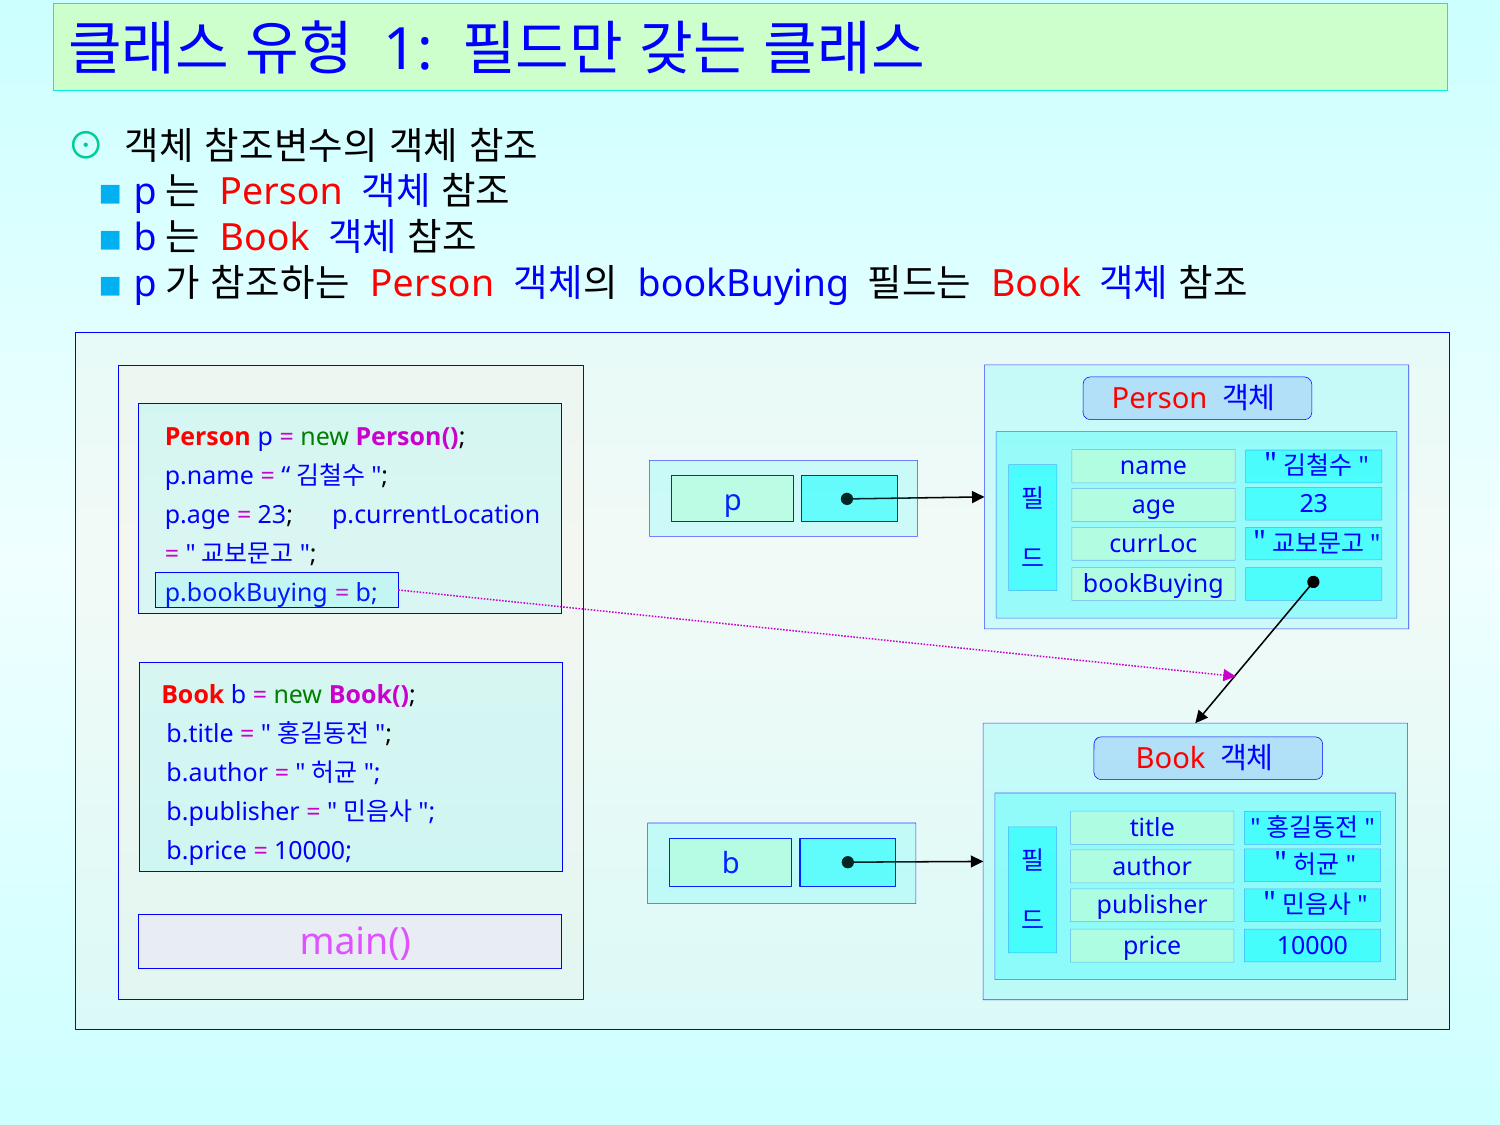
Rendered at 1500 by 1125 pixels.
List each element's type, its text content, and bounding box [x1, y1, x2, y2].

text_box [916, 863, 970, 868]
text_box Person 객체 [1083, 376, 1312, 420]
text_box [649, 460, 918, 537]
text_box [155, 572, 399, 608]
text_box ＂교보문고" [1245, 527, 1382, 560]
text_box [918, 500, 983, 506]
text_box author [1070, 849, 1234, 883]
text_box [846, 496, 985, 500]
text_box ＂민음사" [1244, 888, 1381, 922]
text_box [983, 723, 1408, 1000]
text_box [1245, 567, 1382, 601]
text_box 필 드 [1008, 464, 1057, 588]
text_box 필 드 [1008, 826, 1057, 953]
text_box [1195, 581, 1314, 724]
text_box ＂허균" [1244, 848, 1381, 882]
text_box [996, 431, 1397, 619]
title 클래스 유형 1: 필드만 갖는 클래스 [53, 3, 1448, 91]
text_box [74, 332, 1450, 1030]
text_box publisher [1070, 888, 1234, 922]
table_header 예제 6-3-6 [849, 863, 916, 868]
text_box [994, 792, 1396, 980]
text_box age [1071, 488, 1236, 522]
text_box [0, 0, 1500, 75]
text_box Person p = new Person(); p.name = “김철수"; p.age = 23; p.currentLocation = "교보문고"; p.bookBuying = b; [138, 403, 562, 614]
text_box currLoc [1071, 527, 1236, 561]
text_box ＂김철수" [1245, 450, 1382, 483]
text_box [984, 364, 1409, 629]
text_box 23 [1245, 487, 1382, 521]
text_box Book 객체 [1093, 736, 1323, 780]
text_box [647, 822, 916, 904]
text_box name [1071, 449, 1236, 483]
text_box Book b = new Book(); b.title = "홍길동전"; b.author = "허균"; b.publisher = "민음사"; b.price = 10000; [139, 662, 563, 872]
text_box [846, 500, 918, 506]
text_box title [1070, 811, 1234, 845]
text_box "홍길동전" [1244, 811, 1381, 845]
text_box ⊙ 객체 참조변수의 객체 참조 ▪ p는 Person 객체 참조 ▪ b는 Book 객체 참조 ▪ p가 참조하는 Person 객체의 bookBuying 필드는 Book 객체 참조 [53, 113, 1446, 312]
text_box 10000 [1244, 929, 1381, 962]
text_box main() [138, 914, 562, 969]
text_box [398, 589, 1236, 677]
text_box price [1070, 929, 1234, 963]
text_box [118, 365, 584, 1000]
text_box bookBuying [1071, 567, 1236, 588]
